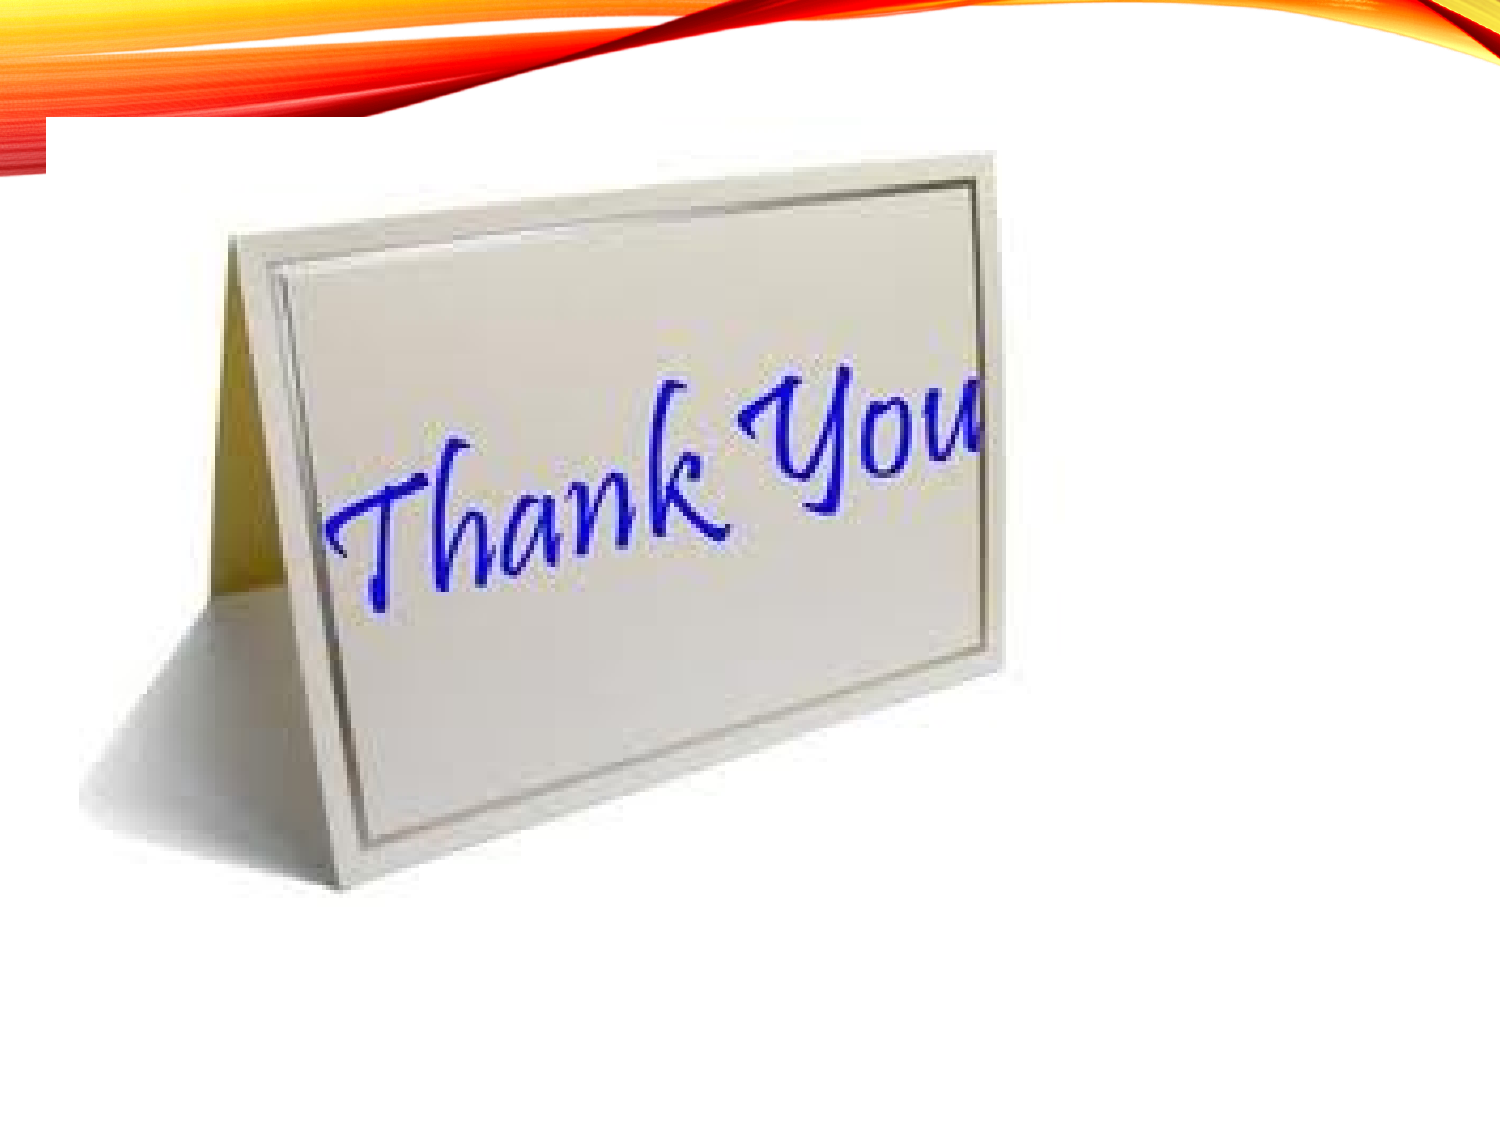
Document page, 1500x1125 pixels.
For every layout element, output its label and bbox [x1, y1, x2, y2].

picture [0, 0, 1500, 925]
